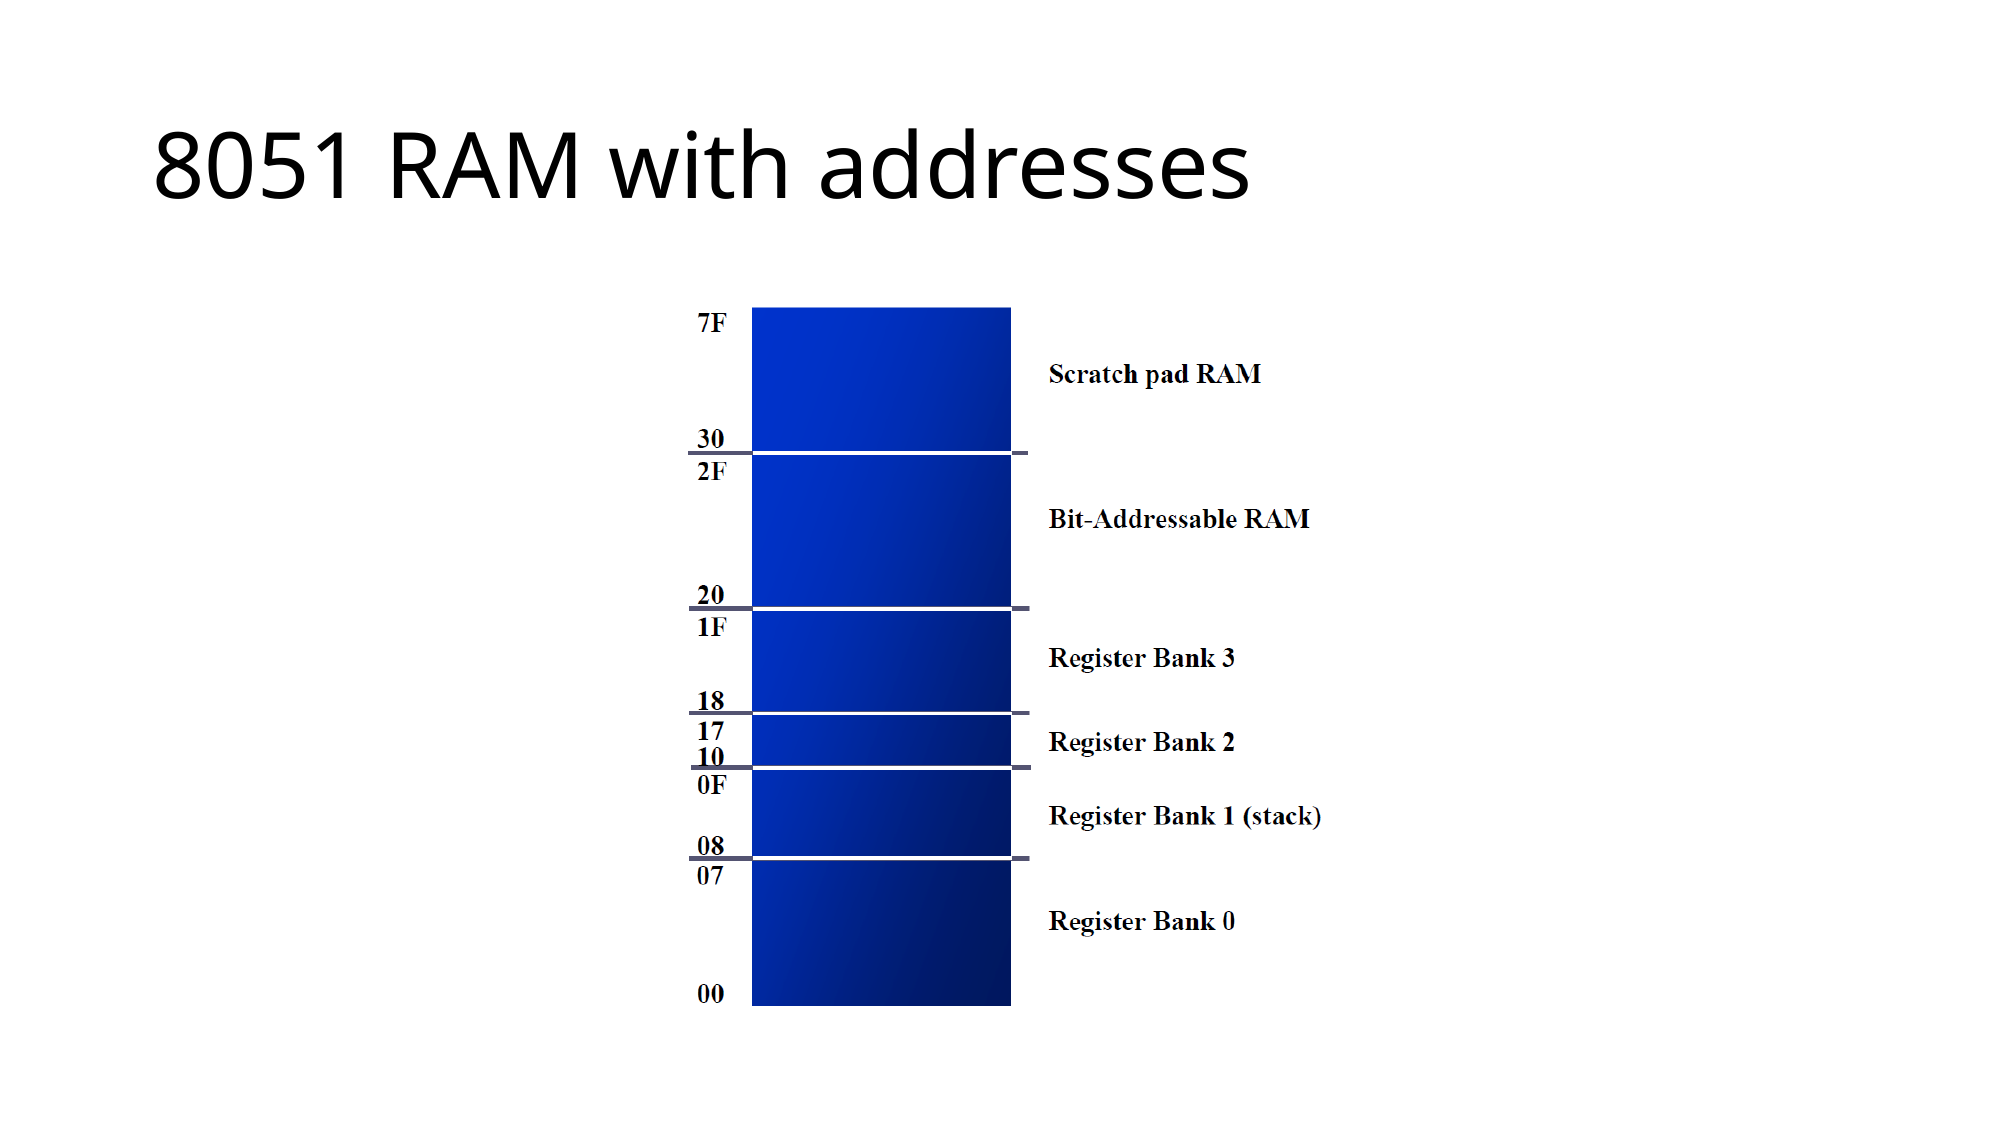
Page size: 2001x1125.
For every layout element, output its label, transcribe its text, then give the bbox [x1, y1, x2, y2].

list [664, 299, 1335, 1014]
title 8051 RAM with addresses [137, 59, 1863, 278]
